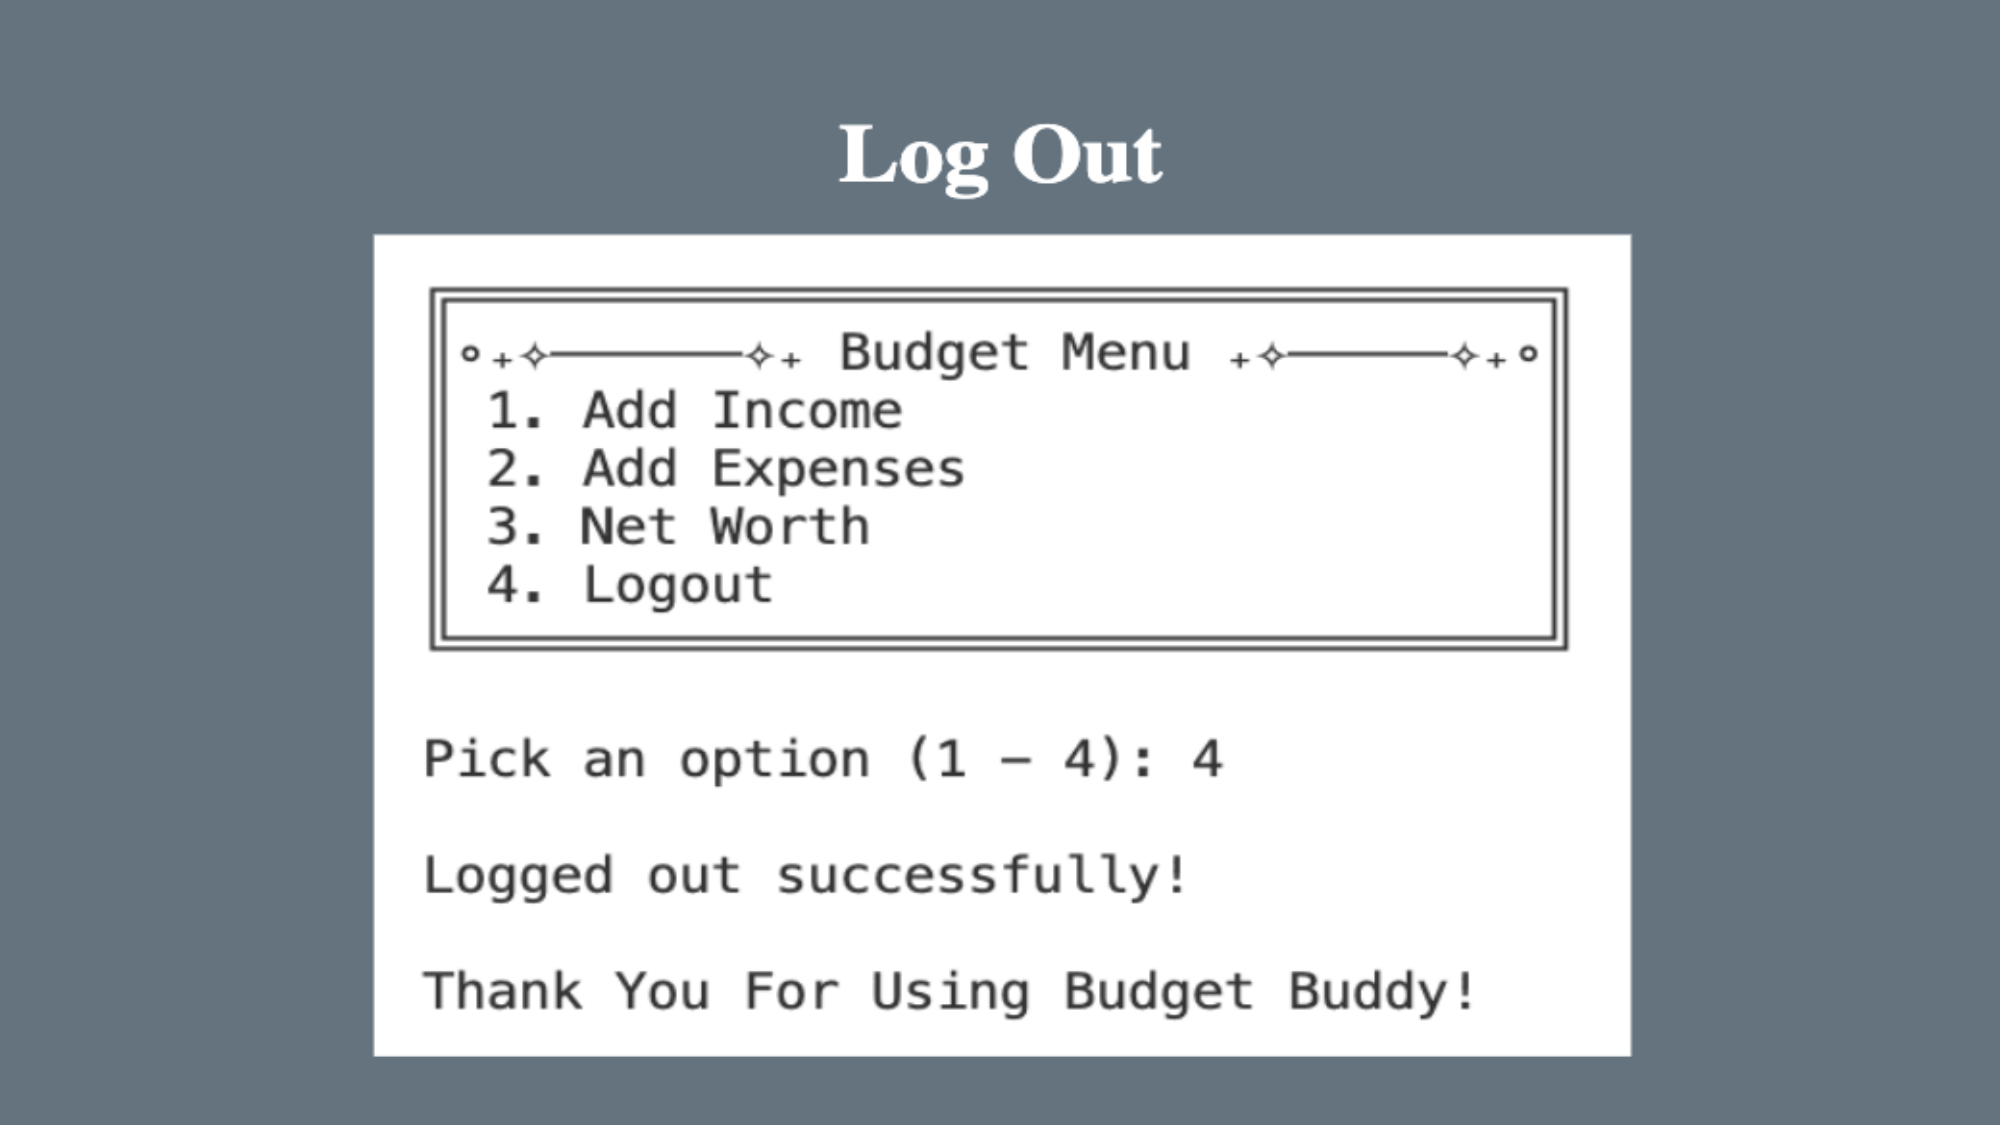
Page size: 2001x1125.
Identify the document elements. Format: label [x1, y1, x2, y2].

list [0, 0, 2000, 1125]
